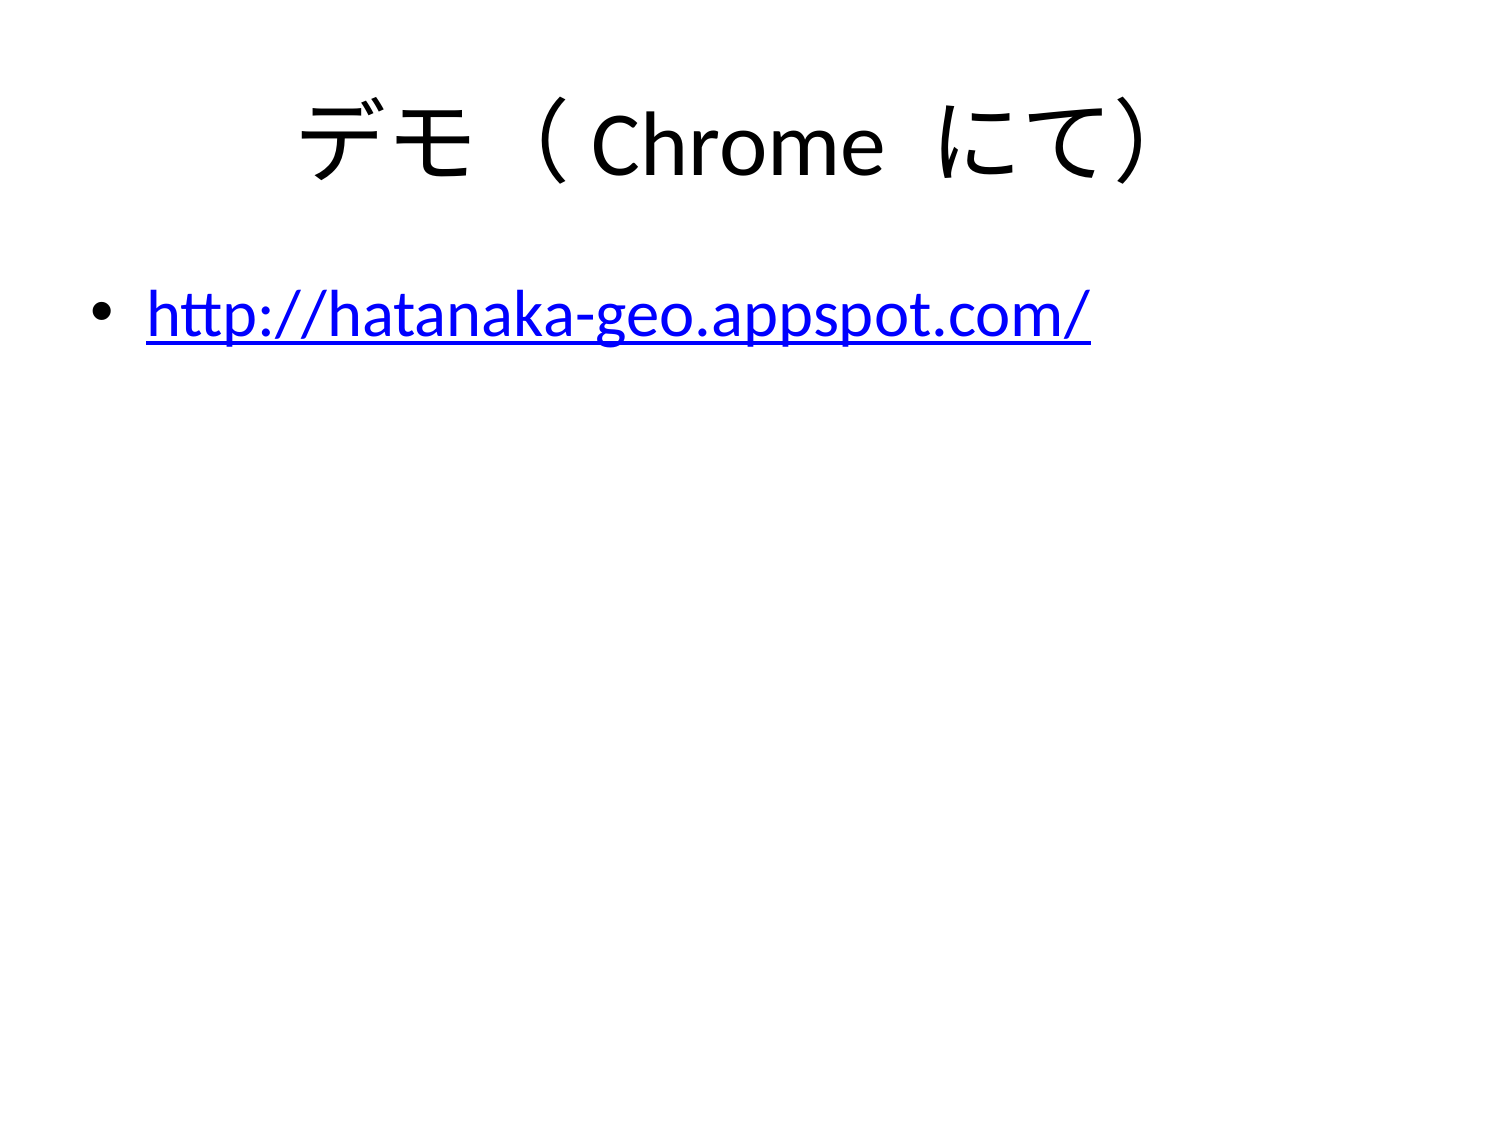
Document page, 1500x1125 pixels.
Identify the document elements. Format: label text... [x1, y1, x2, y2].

title デモ（Chrome にて） [75, 45, 1425, 233]
list http://hatanaka-geo.appspot.com/ [75, 262, 1425, 1005]
